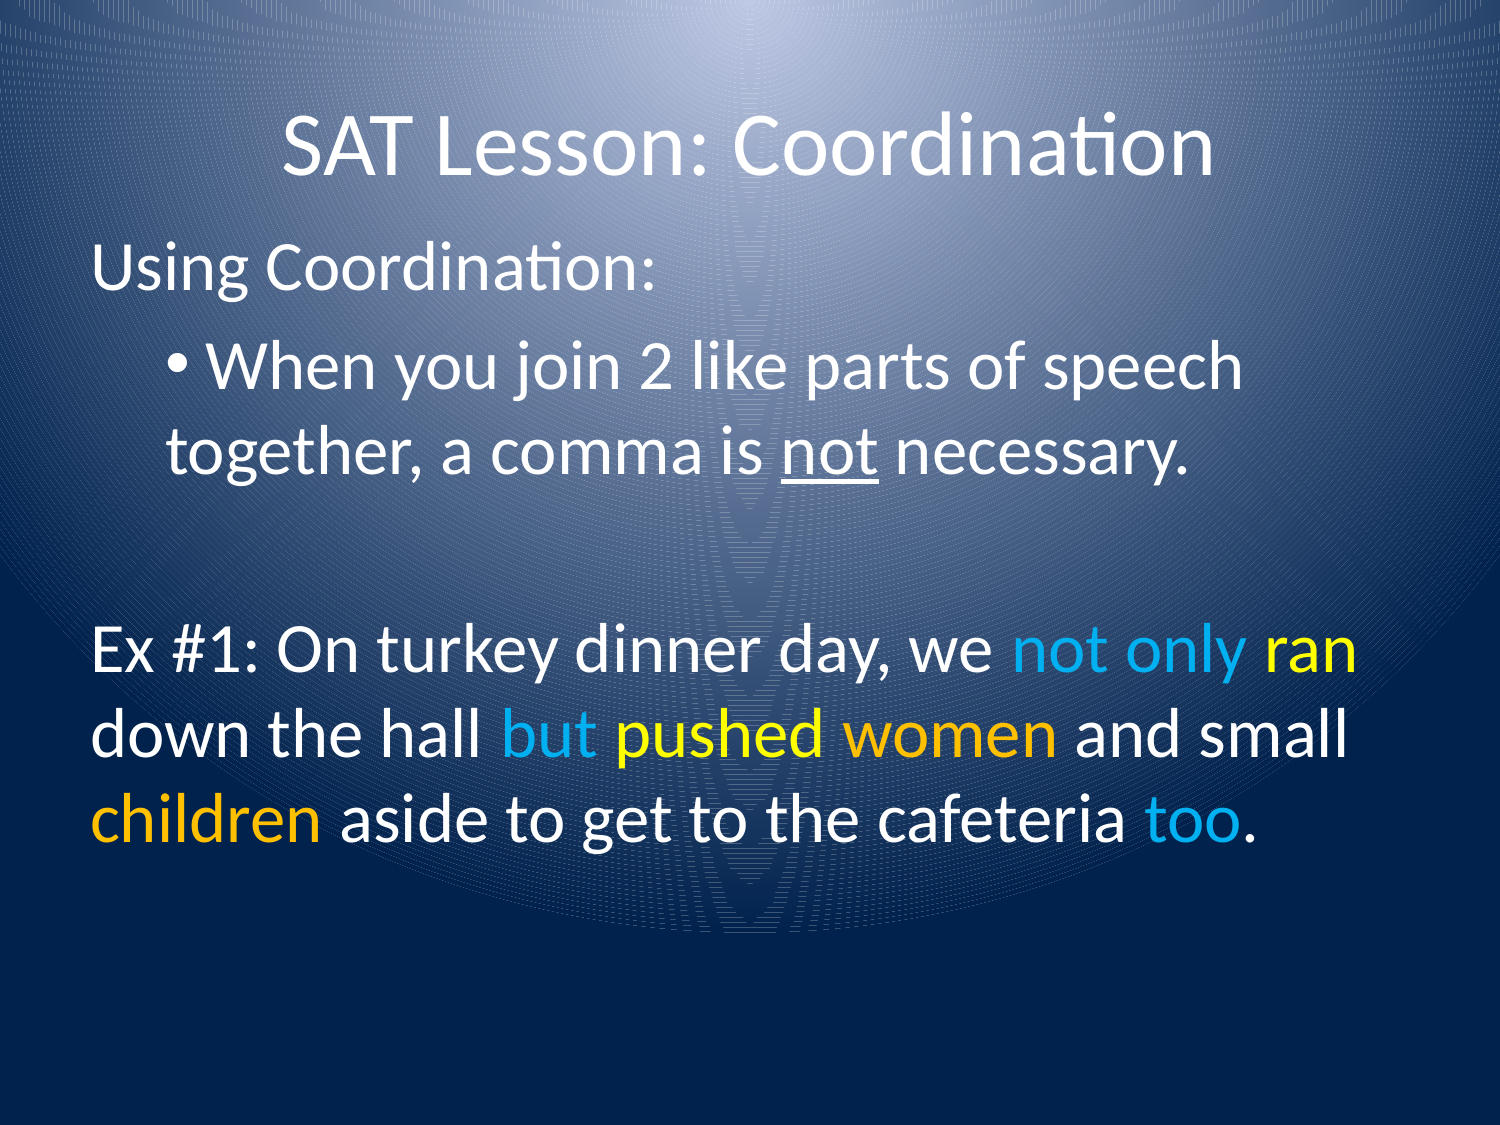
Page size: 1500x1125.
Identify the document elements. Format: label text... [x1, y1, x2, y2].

list Using Coordination: When you join 2 like parts of speech together, a comma is not necessary. Ex #1: On turkey dinner day, we not only ran down the hall but pushed women and small children aside to get to the cafeteria too. [74, 212, 1426, 1043]
title SAT Lesson: Coordination [74, 44, 1426, 212]
